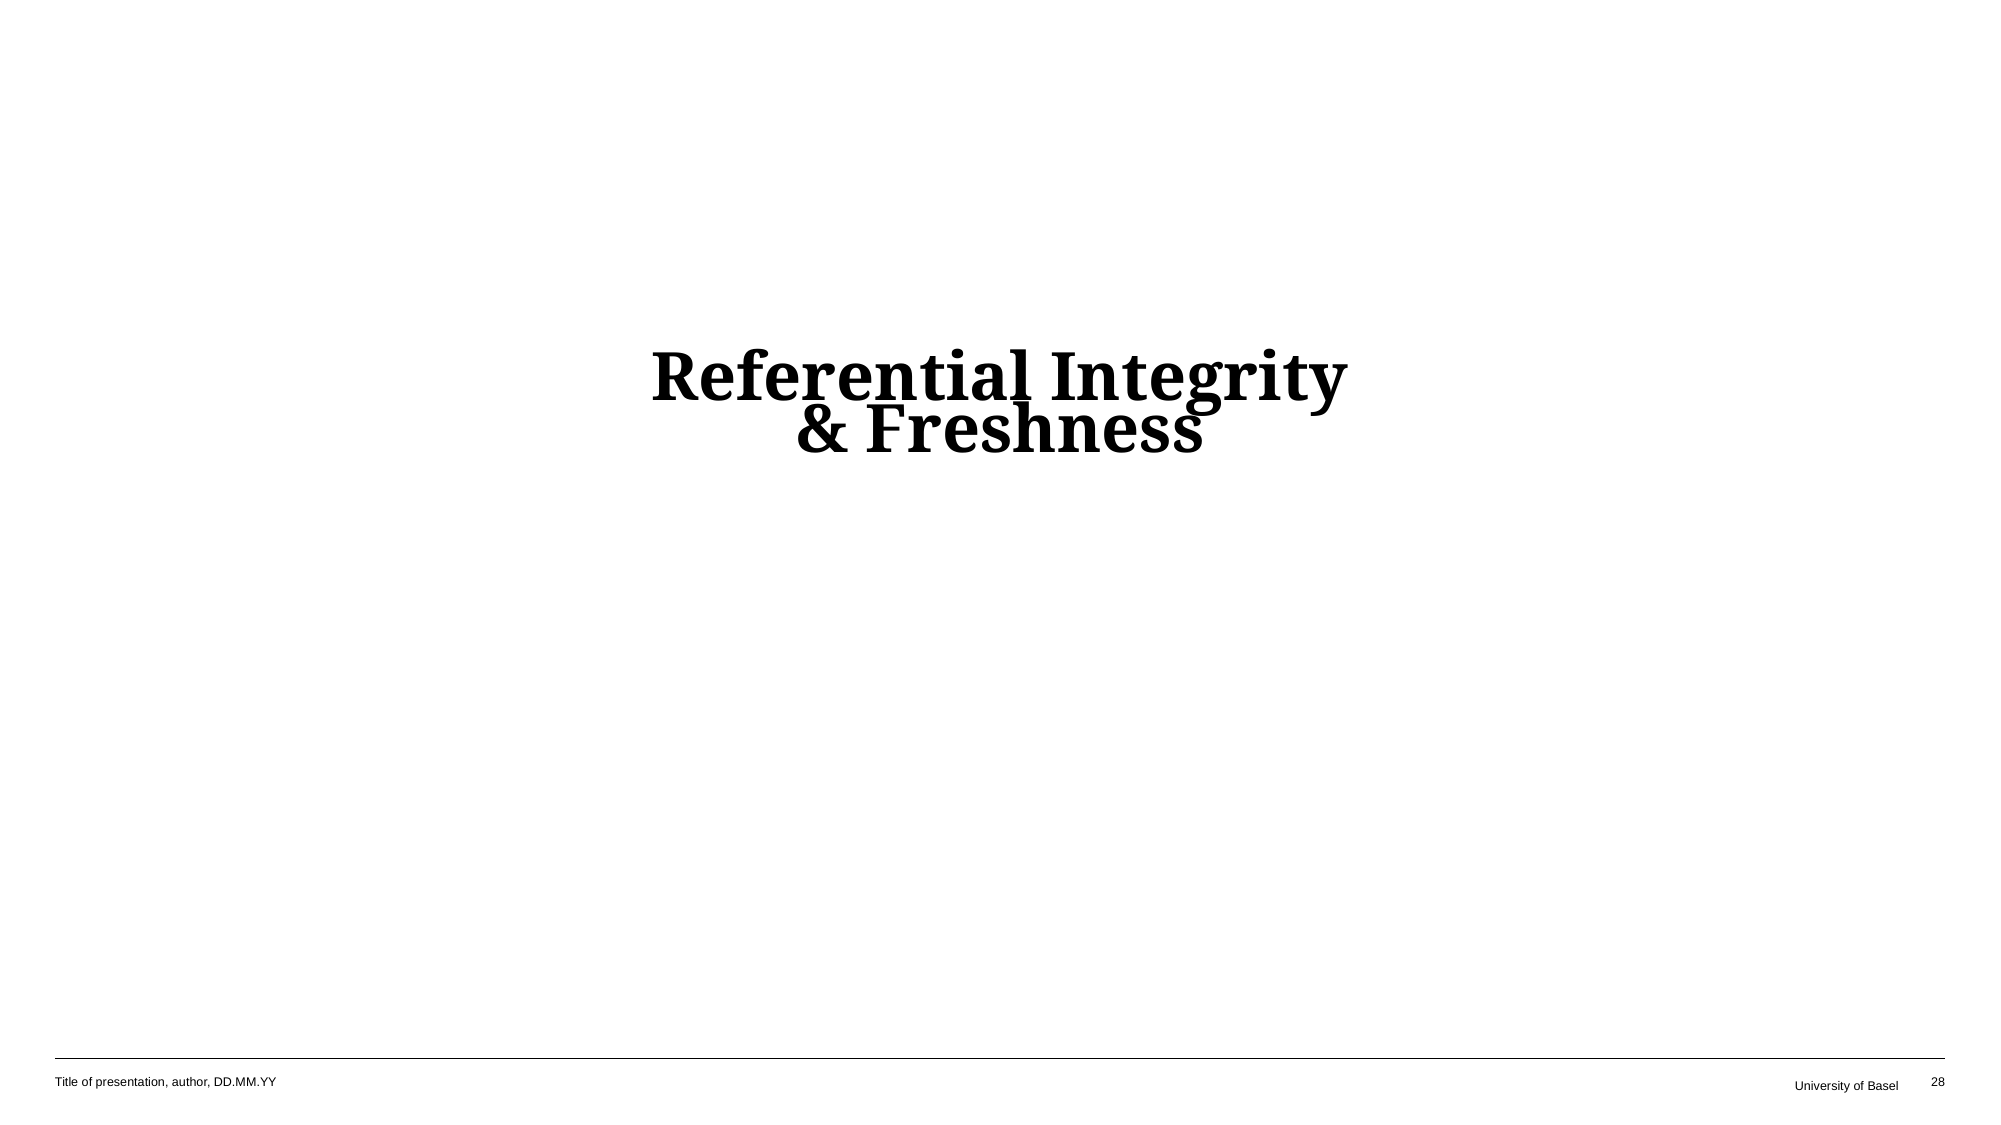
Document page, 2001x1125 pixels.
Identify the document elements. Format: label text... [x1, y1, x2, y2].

title Referential Integrity & Freshness [55, 361, 1945, 941]
slide_number Title of presentation, author, DD.MM.YY [54, 1070, 528, 1100]
footer University of Basel [1496, 1070, 1913, 1100]
slide_number 28 [1913, 1070, 1945, 1100]
